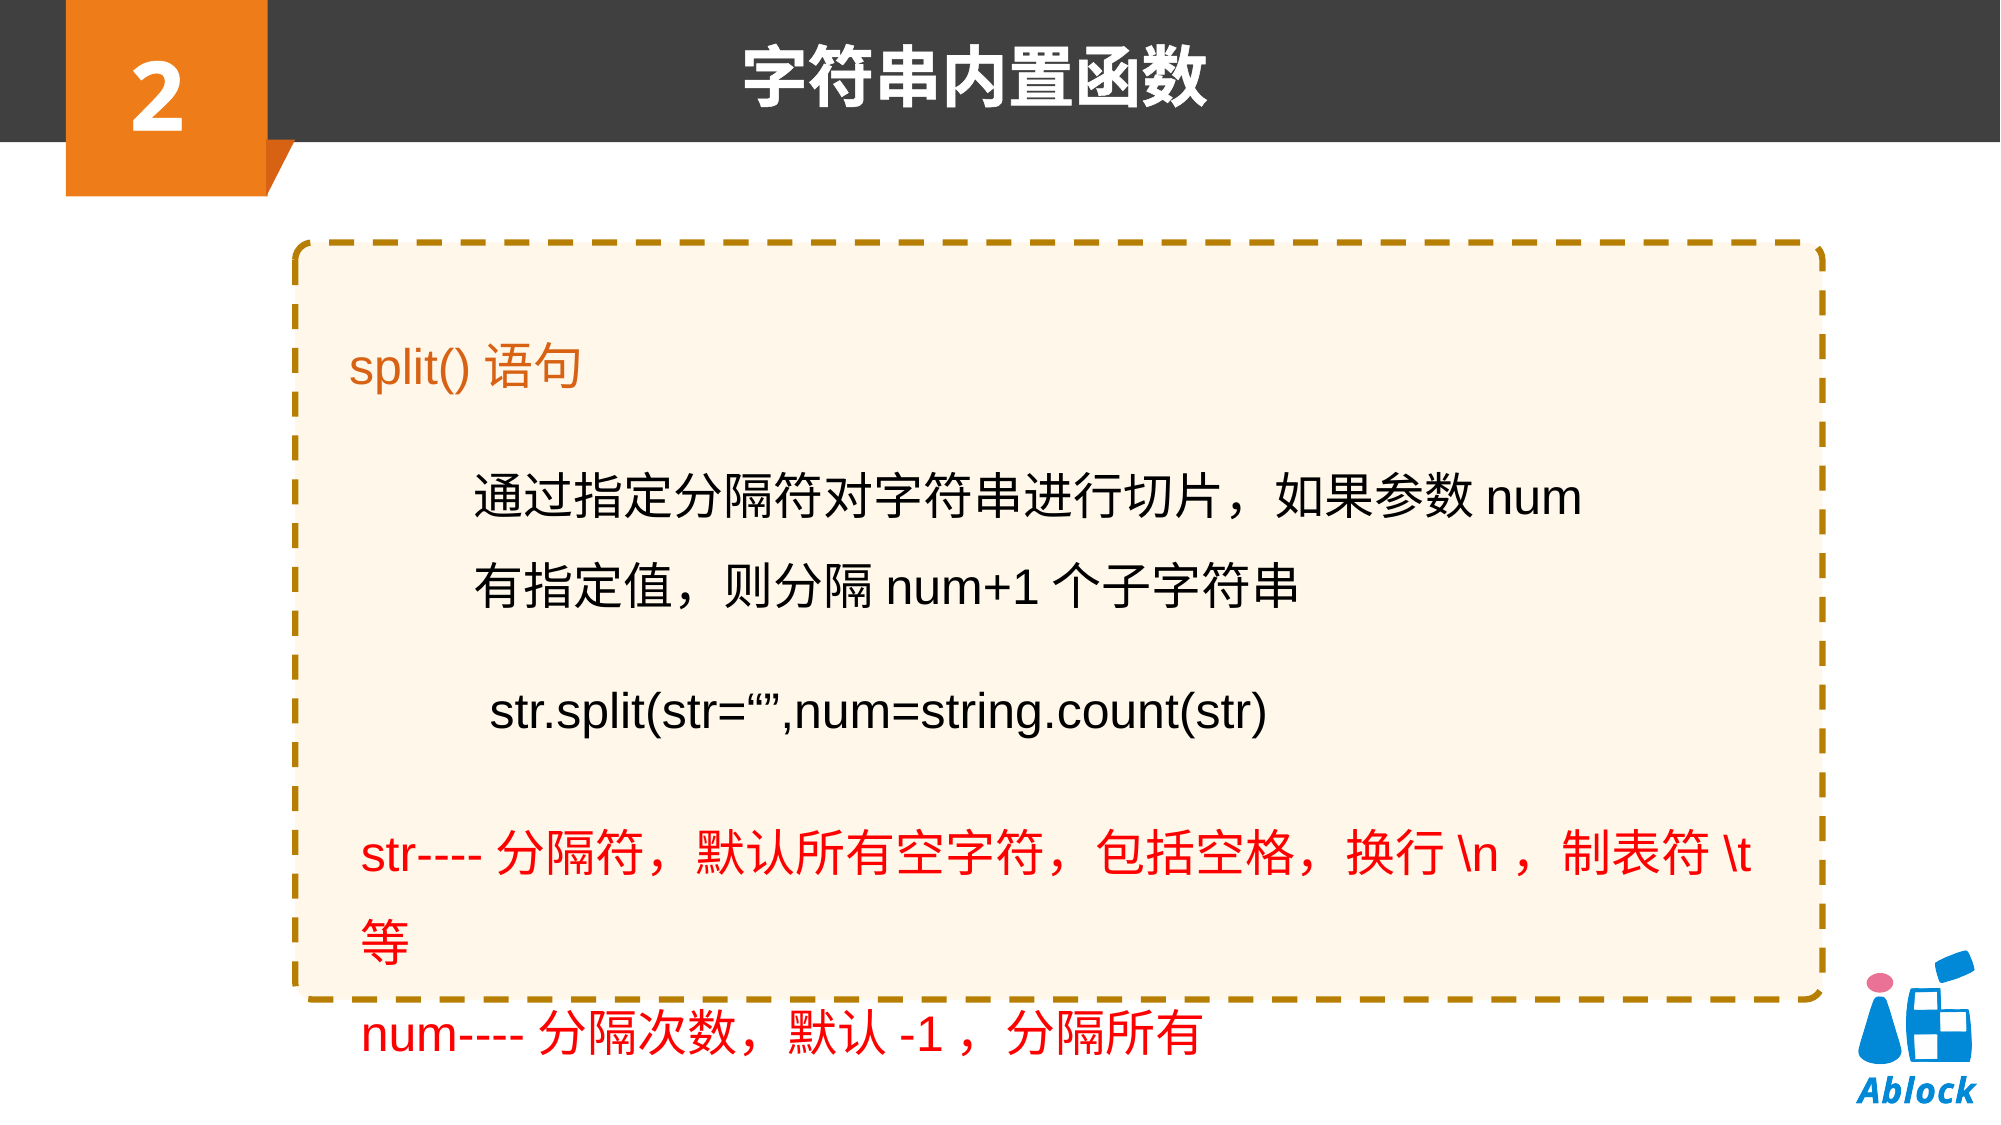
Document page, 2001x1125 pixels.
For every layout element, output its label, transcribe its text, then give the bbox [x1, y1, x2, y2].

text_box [0, 0, 2000, 197]
text_box str----分隔符，默认所有空字符，包括空格，换行\n，制表符\t等 num----分隔次数，默认-1，分隔所有 [346, 783, 1810, 1069]
text_box str.split(str=“”,num=string.count(str) [474, 640, 1643, 746]
text_box 通过指定分隔符对字符串进行切片，如果参数num有指定值，则分隔num+1个子字符串 [458, 426, 1627, 622]
picture [1774, 882, 2000, 1125]
text_box [294, 241, 1824, 1001]
text_box split()语句 [334, 326, 598, 402]
